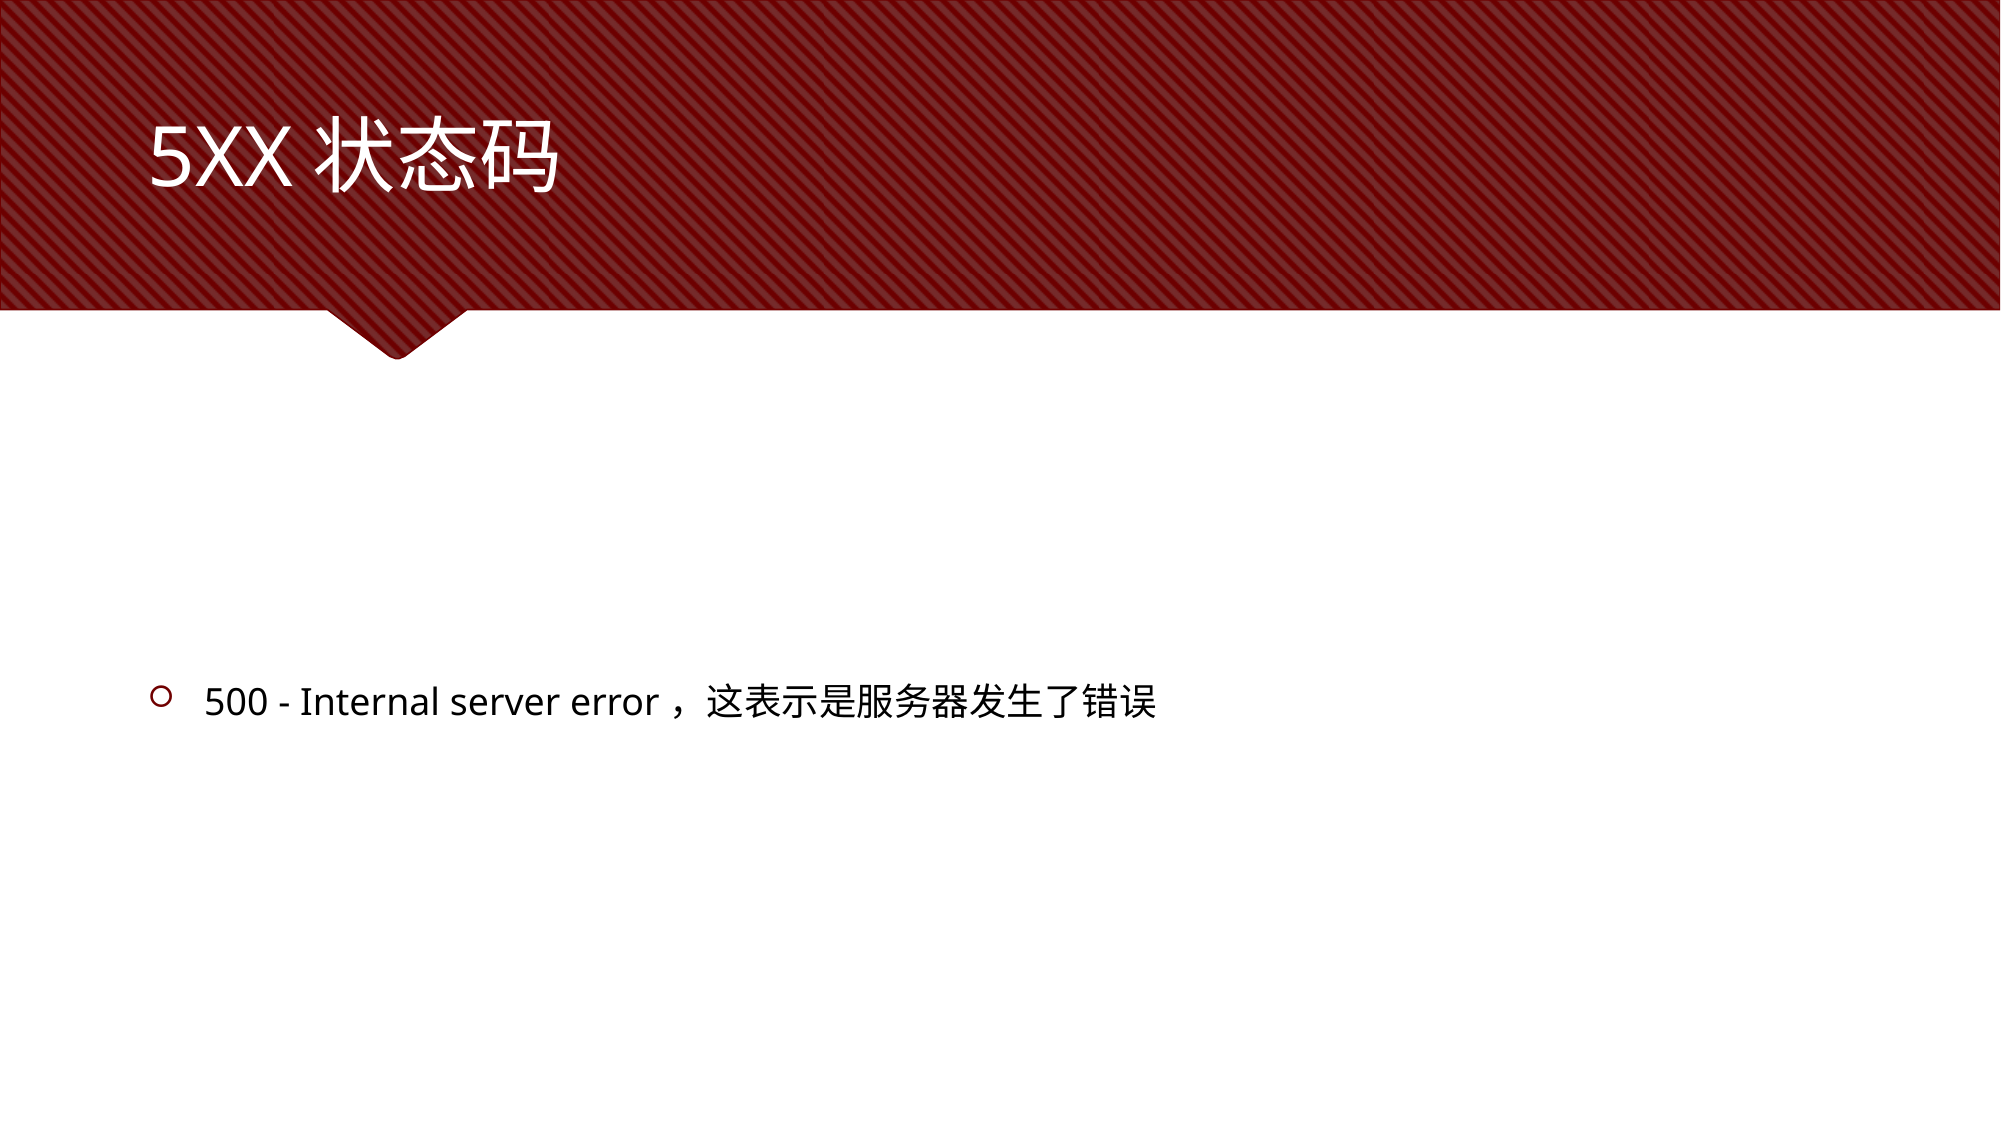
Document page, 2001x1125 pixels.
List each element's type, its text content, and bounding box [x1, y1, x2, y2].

title 5XX状态码 [132, 73, 1868, 233]
list 500 - Internal server error，这表示是服务器发生了错误 [132, 364, 1853, 1037]
